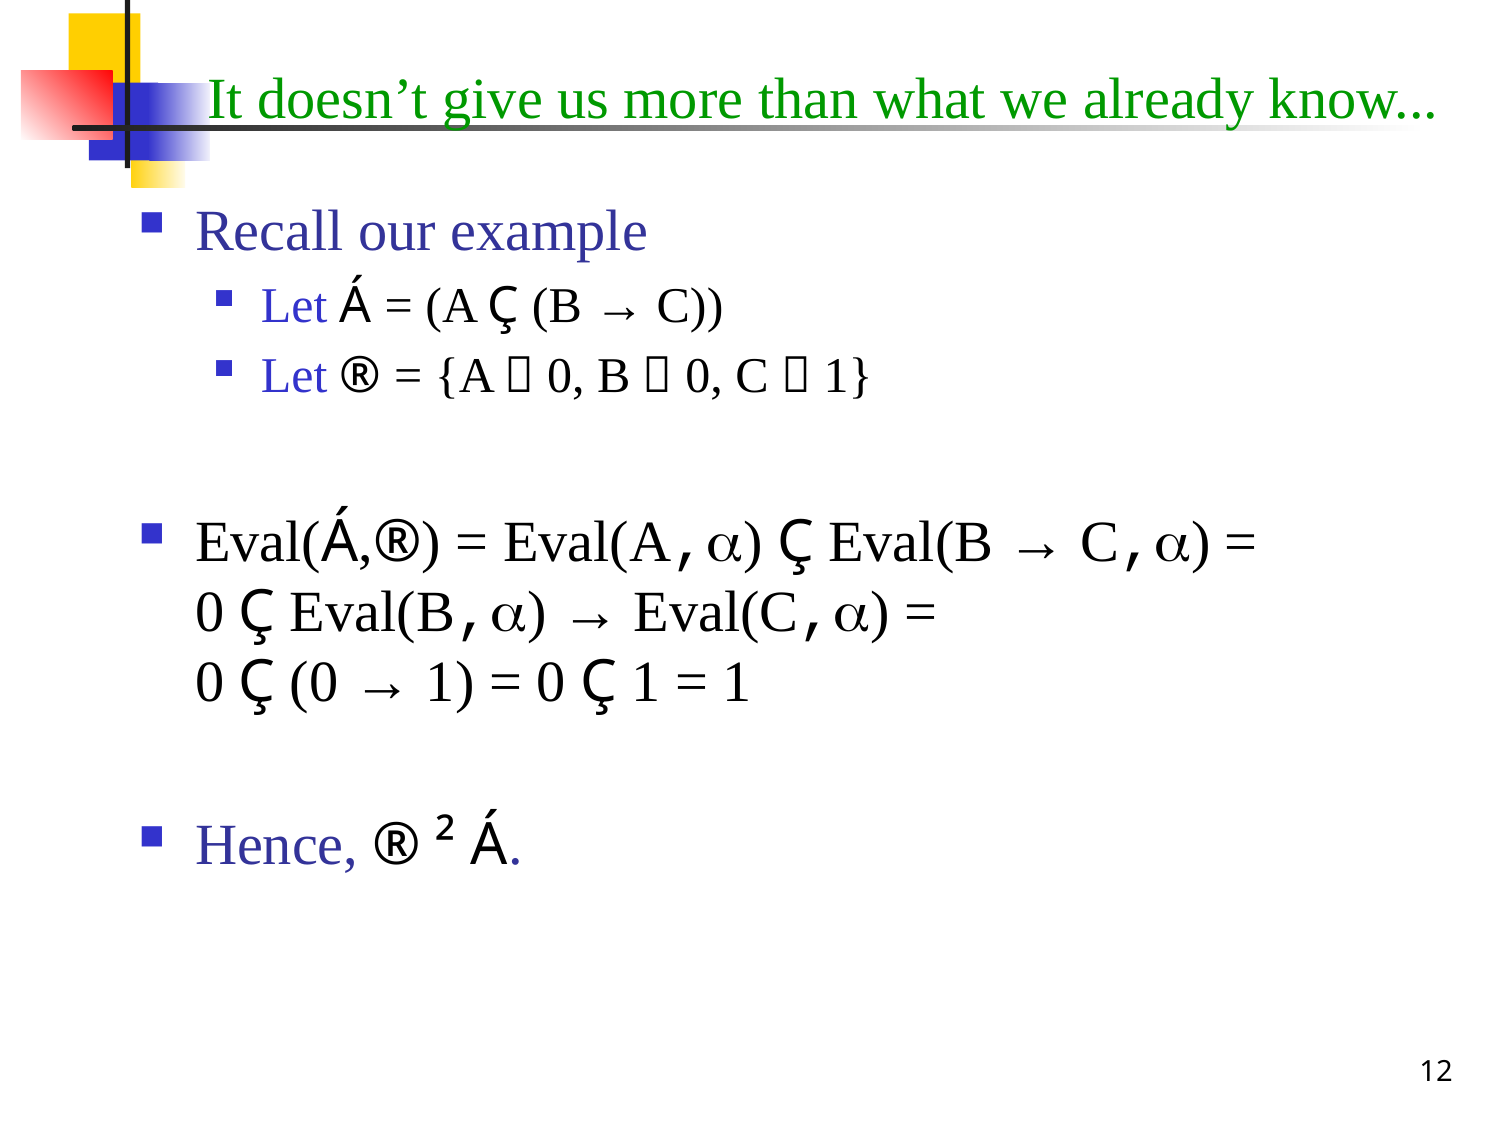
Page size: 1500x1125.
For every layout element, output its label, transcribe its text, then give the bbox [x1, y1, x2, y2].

slide_number 12 [1155, 1024, 1468, 1100]
list Recall our example Let Á = (A Ç (B → C)) Let ® = {A  0, B  0, C  1} Eval(Á,®) = Eval(A,) Ç Eval(B → C,) = 0 Ç Eval(B,) → Eval(C,) = 0 Ç (0 → 1) = 0 Ç 1 = 1 Hence, ® ² Á. [123, 184, 1469, 1000]
title It doesn’t give us more than what we already know... [192, 0, 1471, 138]
